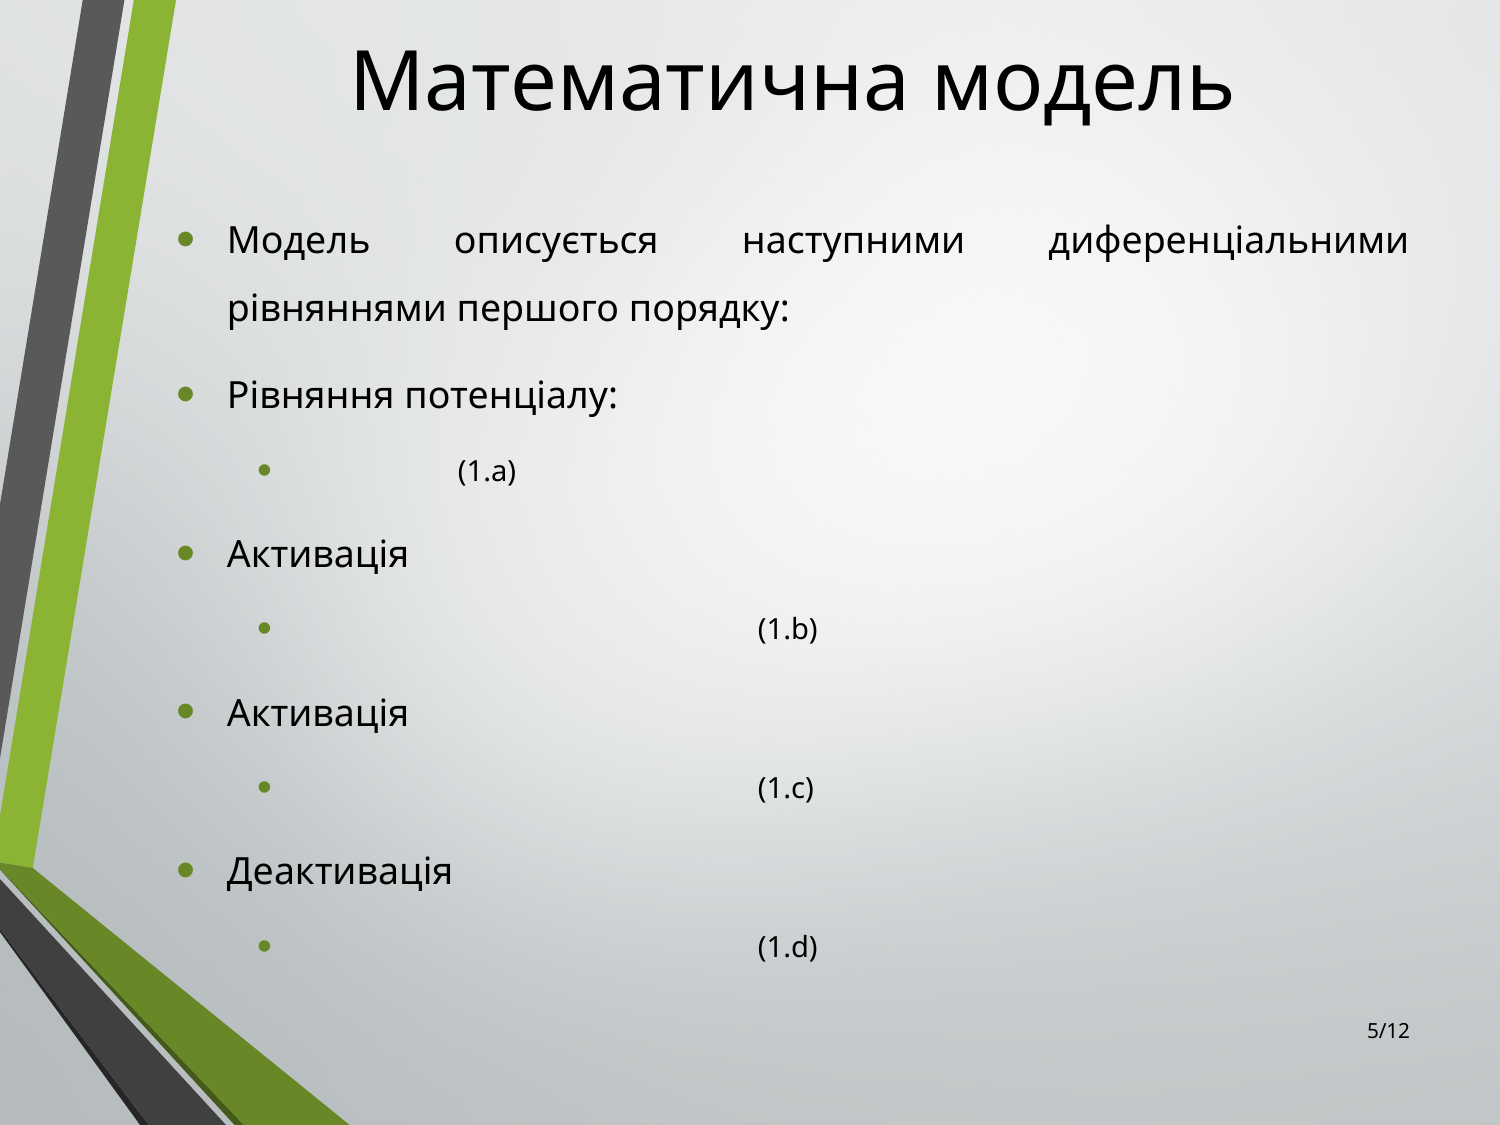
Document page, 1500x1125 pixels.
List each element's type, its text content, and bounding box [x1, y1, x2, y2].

title Математична модель [161, 4, 1425, 149]
slide_number 5/12 [1316, 1001, 1425, 1062]
